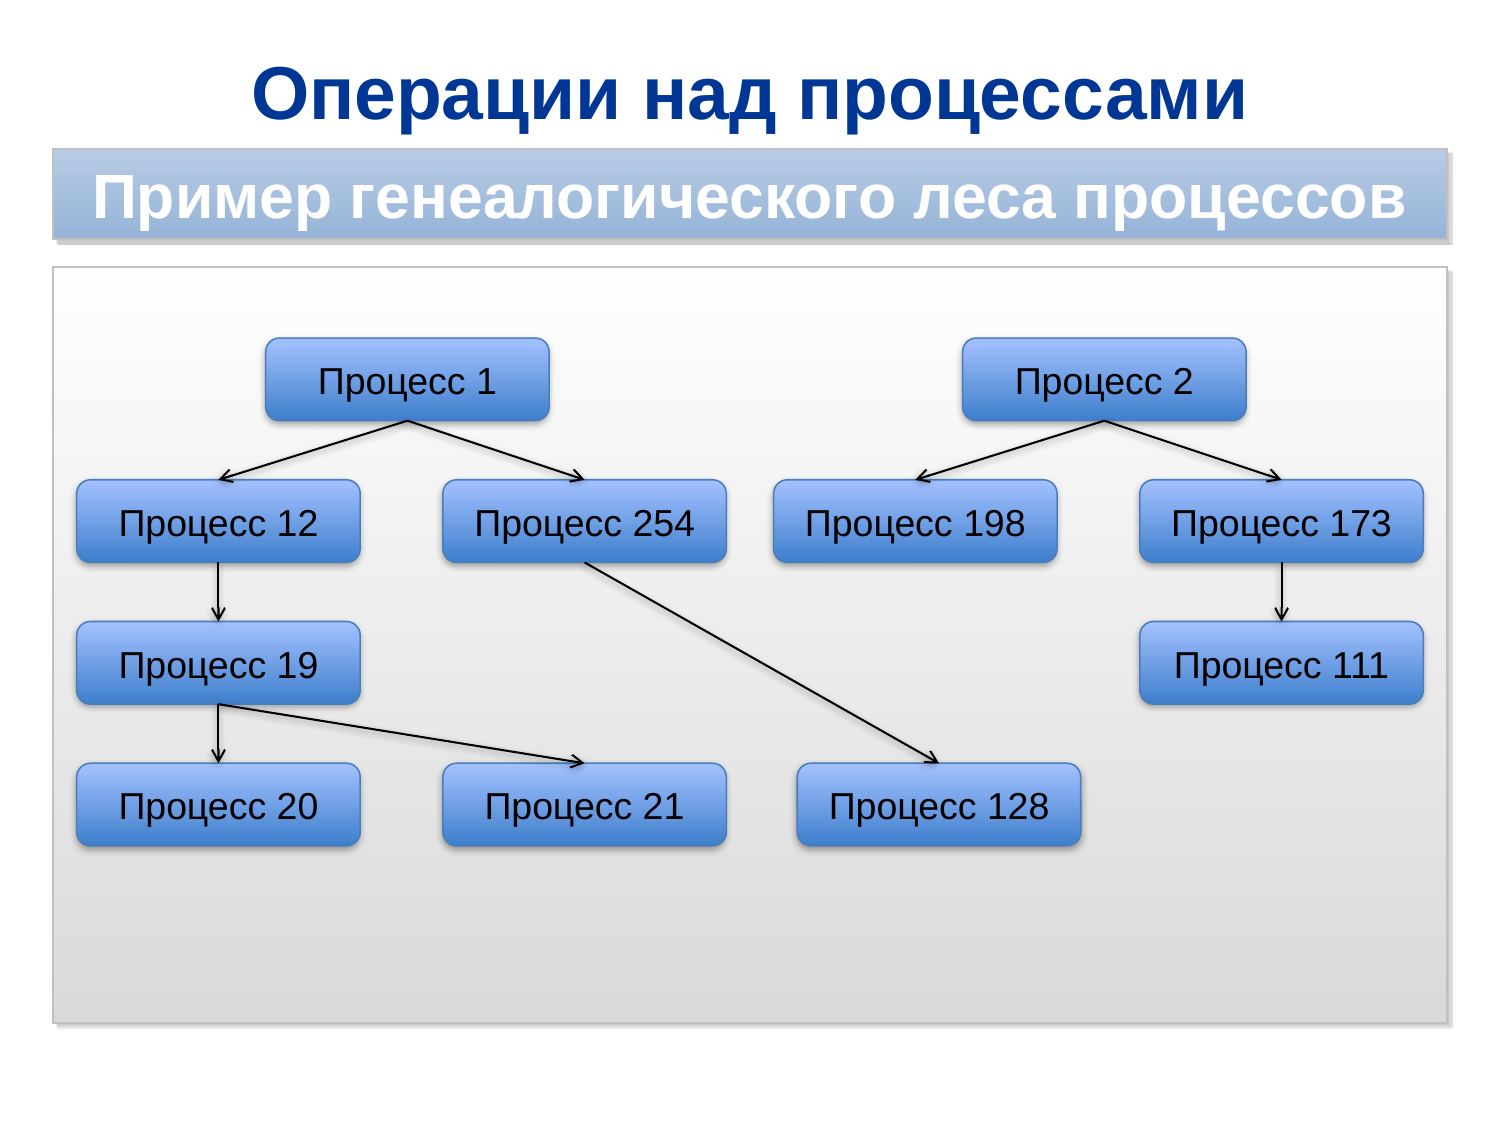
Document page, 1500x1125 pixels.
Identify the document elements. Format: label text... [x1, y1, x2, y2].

text_box [772, 478, 1058, 564]
text_box [961, 337, 1247, 419]
text_box [442, 771, 728, 847]
text_box Процесс 19 [88, 633, 349, 694]
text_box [584, 562, 940, 764]
text_box Процесс 2 [974, 349, 1235, 410]
text_box Пример генеалогического леса процессов [53, 149, 1447, 239]
text_box Процесс 173 [1151, 491, 1412, 552]
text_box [915, 420, 1103, 480]
text_box Процесс 198 [785, 491, 1046, 552]
text_box [75, 620, 362, 705]
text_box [218, 420, 406, 480]
text_box Процесс 1 [277, 349, 538, 410]
text_box [264, 337, 550, 419]
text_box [218, 703, 585, 764]
text_box Процесс 254 [454, 491, 715, 552]
text_box [75, 478, 362, 564]
text_box [796, 762, 1082, 847]
text_box Процесс 128 [808, 775, 1069, 835]
text_box Процесс 111 [1151, 633, 1412, 694]
text_box [1139, 478, 1425, 564]
text_box [75, 762, 362, 847]
title Операции над процессами [52, 38, 1448, 141]
text_box [442, 478, 728, 564]
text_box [1104, 420, 1282, 480]
text_box [1139, 620, 1425, 705]
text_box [407, 420, 585, 480]
text_box Процесс 12 [88, 491, 349, 552]
text_box [53, 267, 1447, 1024]
text_box Процесс 20 [88, 775, 349, 835]
text_box Процесс 21 [454, 775, 715, 835]
